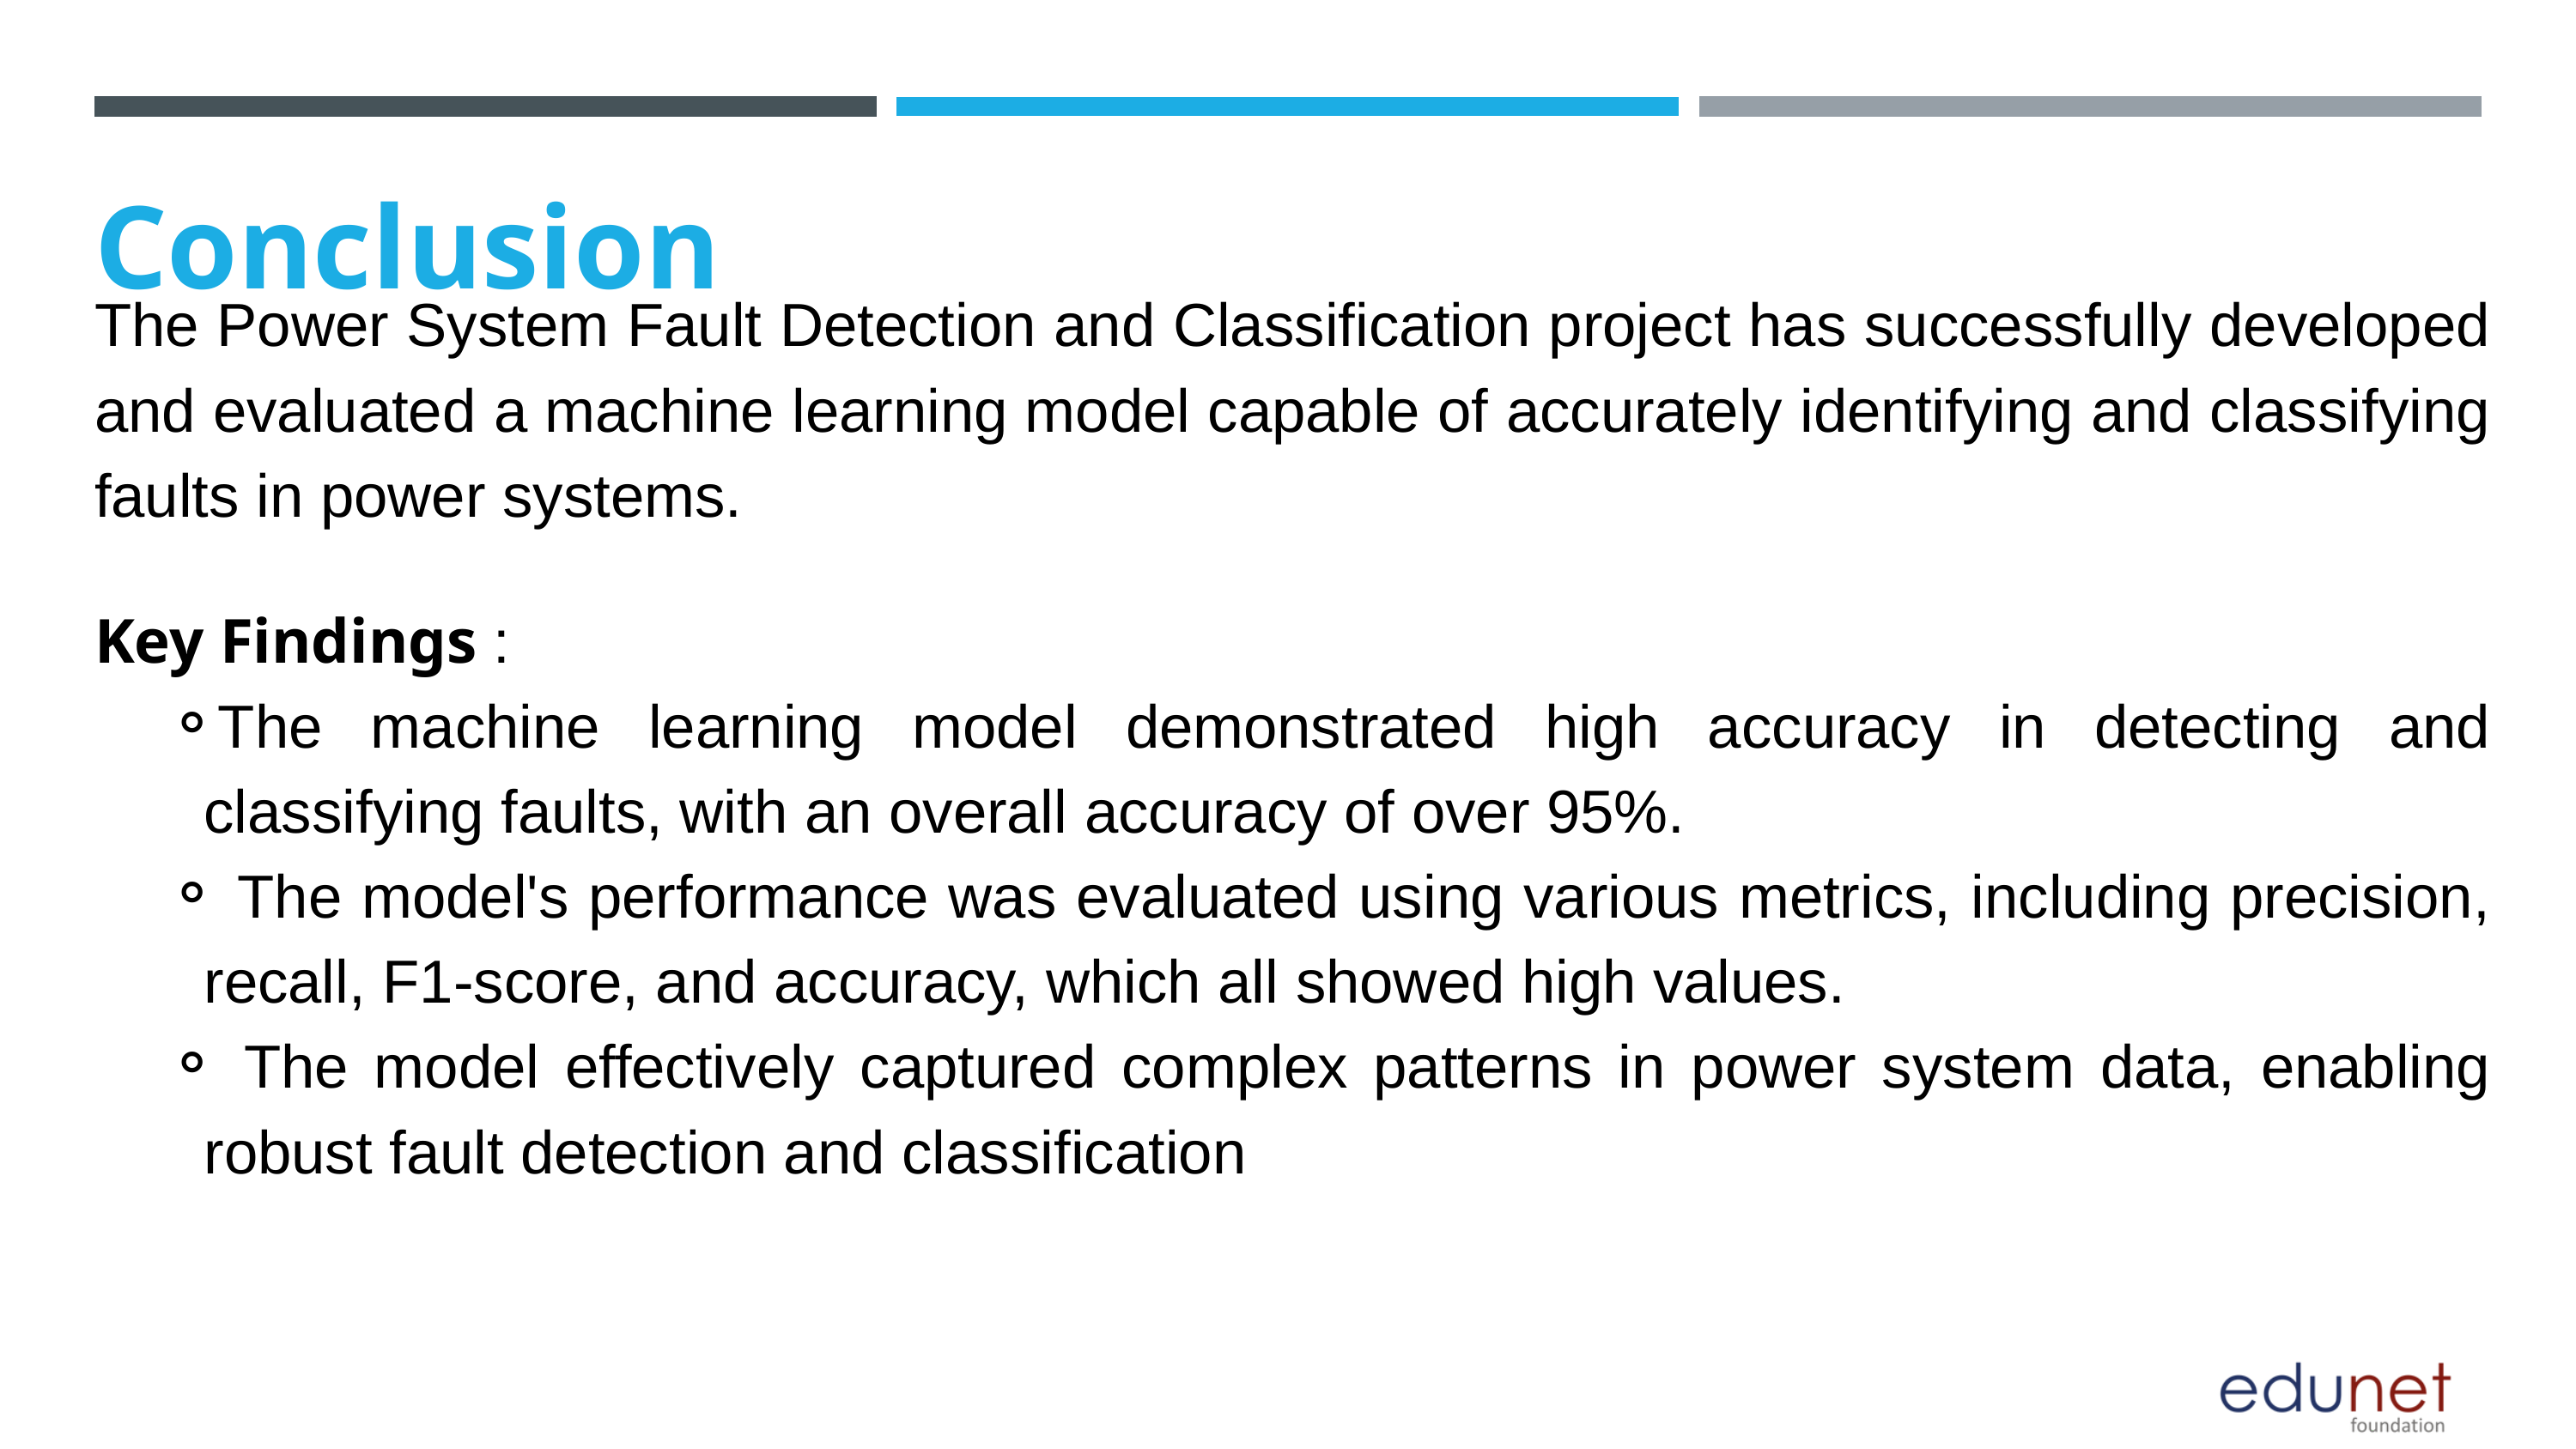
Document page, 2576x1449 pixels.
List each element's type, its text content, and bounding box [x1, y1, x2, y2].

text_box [94, 131, 2426, 312]
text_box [94, 96, 878, 118]
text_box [896, 96, 1680, 117]
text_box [2215, 1359, 2454, 1438]
text_box Key Findings : The machine learning model demonstrated high accuracy in detecting and classifying faults, with an overall accuracy of over 95%. The model's performance was evaluated using various metrics, including precision, recall, F1-score, and accuracy, which all showed high values. The model effectively captured complex patterns in power system data, enabling robust fault detection and classification [94, 590, 2493, 1449]
text_box The Power System Fault Detection and Classification project has successfully developed and evaluated a machine learning model capable of accurately identifying and classifying faults in power systems. [94, 274, 2493, 530]
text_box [1698, 95, 2482, 118]
